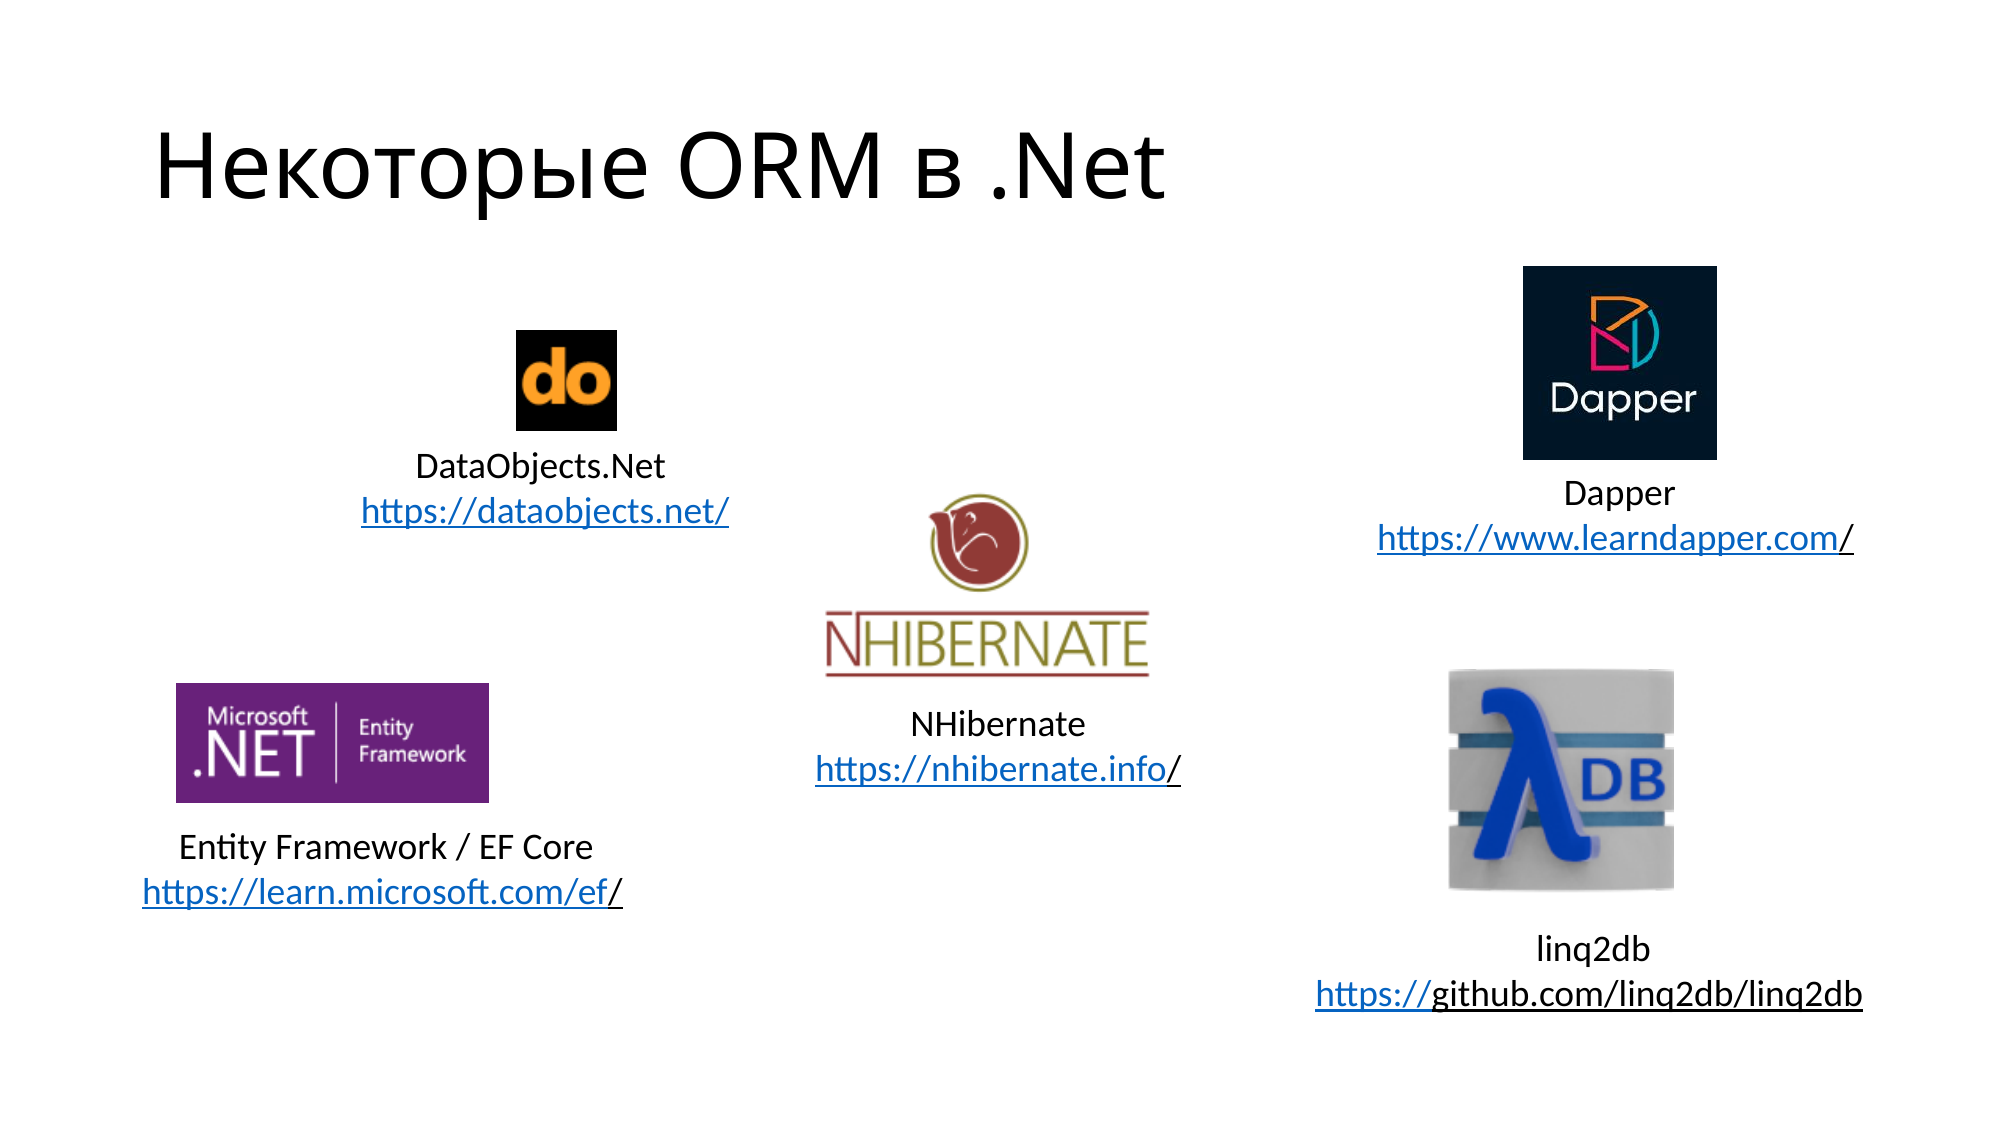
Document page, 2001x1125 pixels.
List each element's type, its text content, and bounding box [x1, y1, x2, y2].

title Некоторые ORM в .Net [137, 59, 1863, 278]
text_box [1296, 668, 1891, 1023]
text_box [337, 330, 753, 540]
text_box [797, 468, 1208, 799]
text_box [123, 683, 650, 921]
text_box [1359, 266, 1881, 567]
